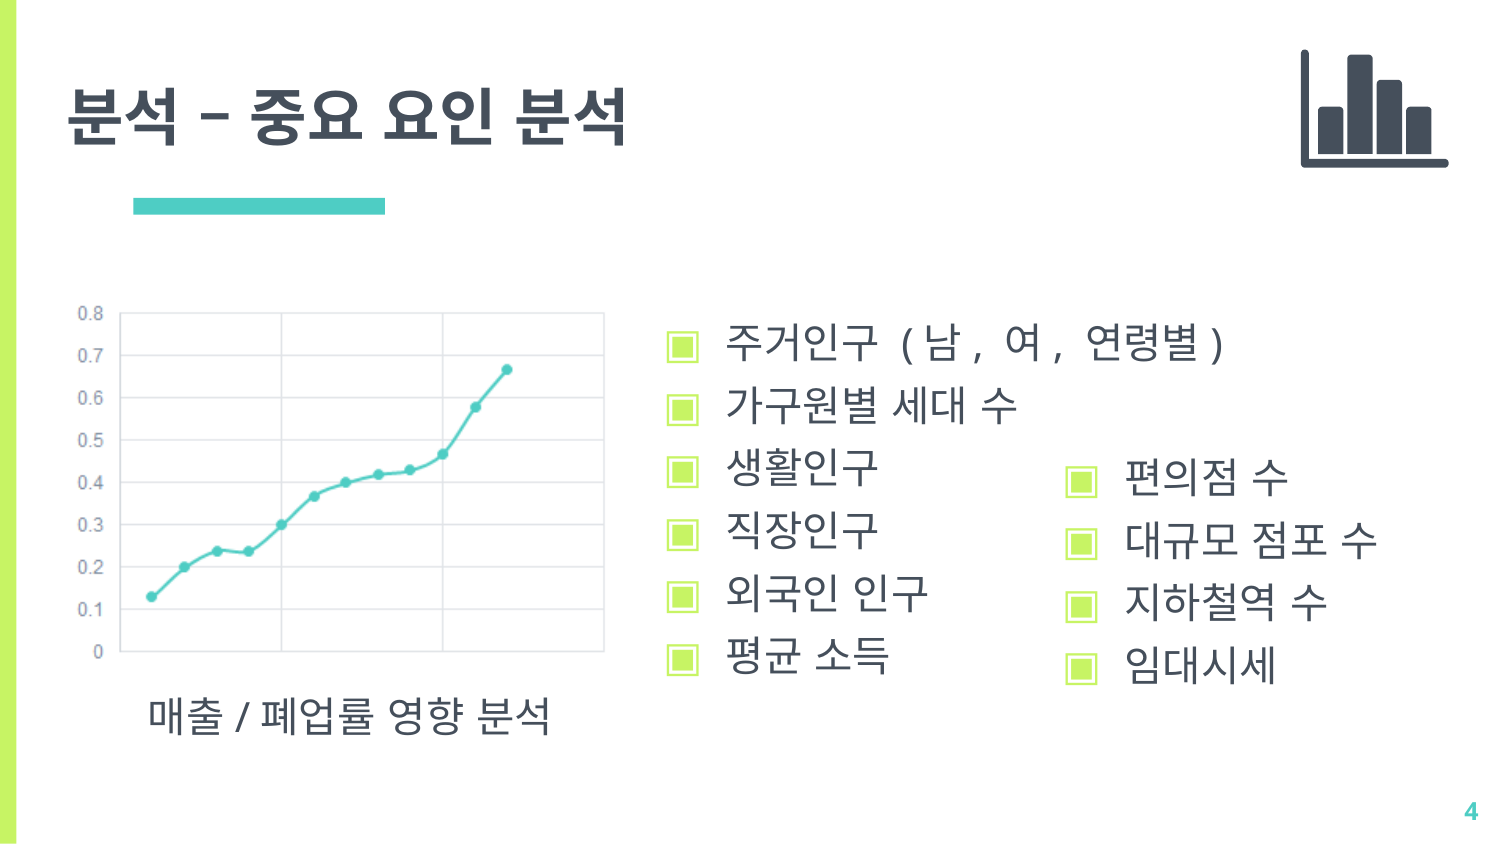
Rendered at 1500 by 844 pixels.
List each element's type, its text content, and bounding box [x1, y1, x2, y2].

text_box 편의점 수 대규모 점포 수 지하철역 수 임대시세 [1034, 436, 1449, 781]
list 매출/폐업률 영향 분석 [90, 683, 595, 757]
text_box 분석 – 중요 요인 분석 [51, 86, 1295, 168]
picture [68, 300, 627, 677]
text_box 주거인구 (남, 여, 연령별) 가구원별 세대 수 생활인구 직장인구 외국인 인구 평균 소득 [635, 302, 1331, 646]
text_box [1300, 49, 1449, 168]
slide_number 4 [1403, 780, 1494, 832]
